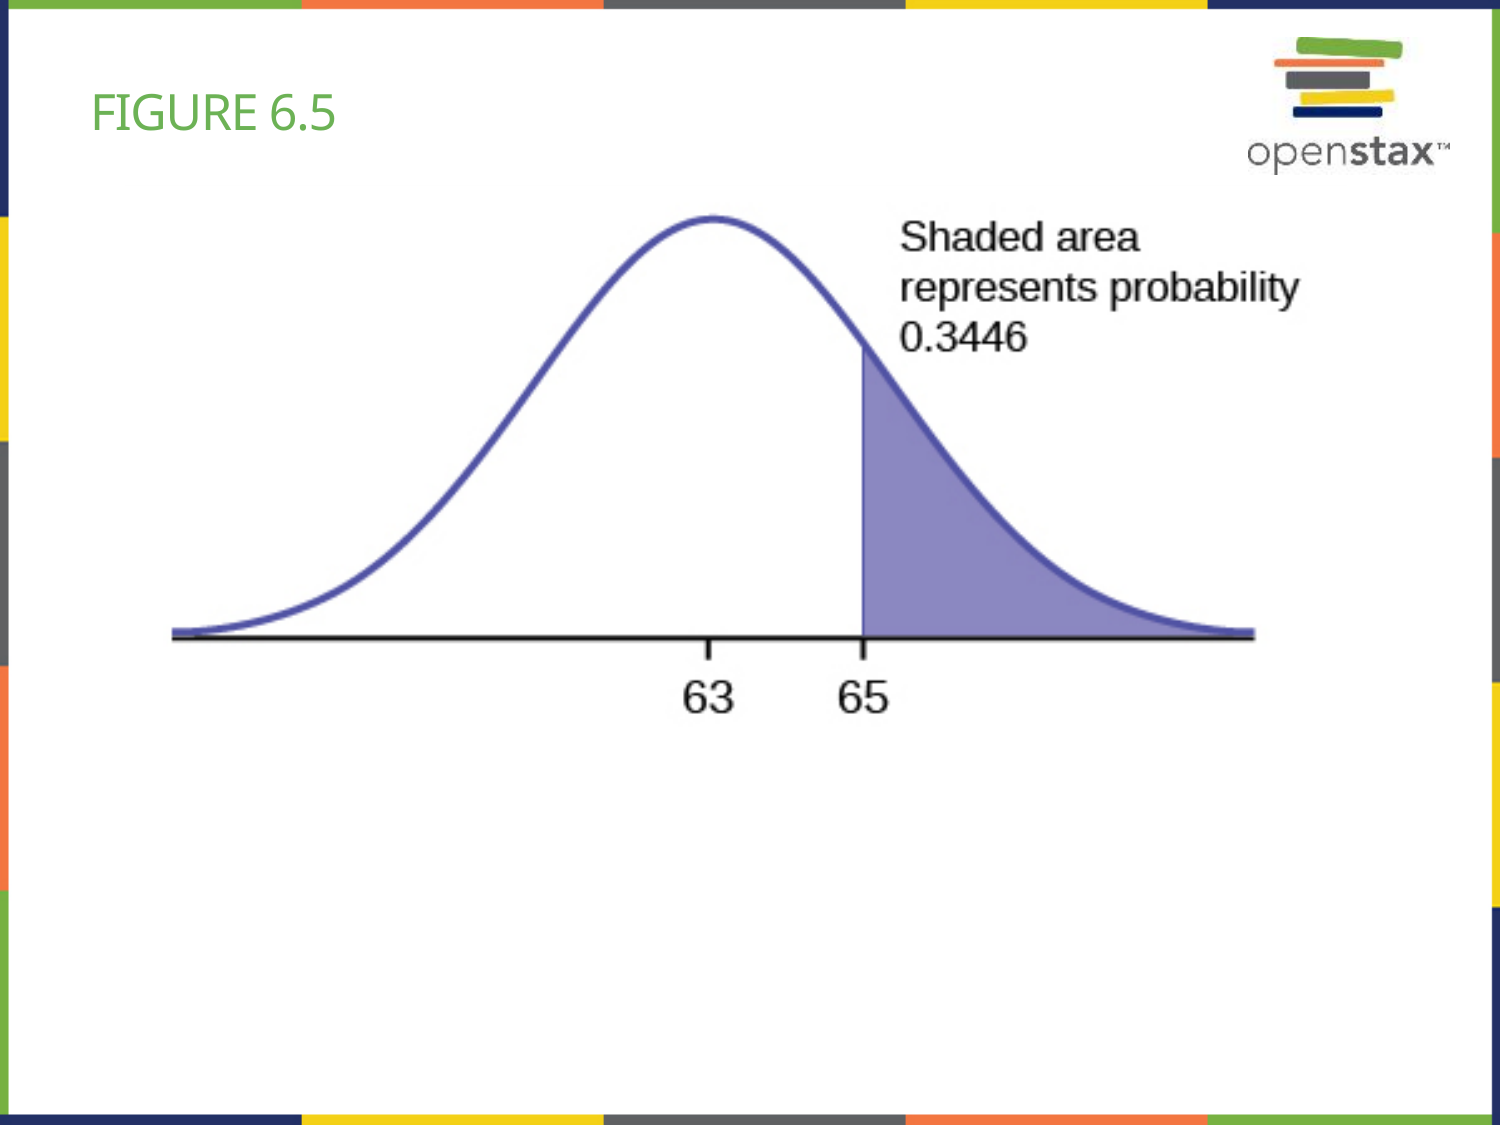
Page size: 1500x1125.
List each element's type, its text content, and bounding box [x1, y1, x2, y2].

picture [0, 0, 1500, 1125]
title Figure 6.5 [75, 39, 1246, 148]
